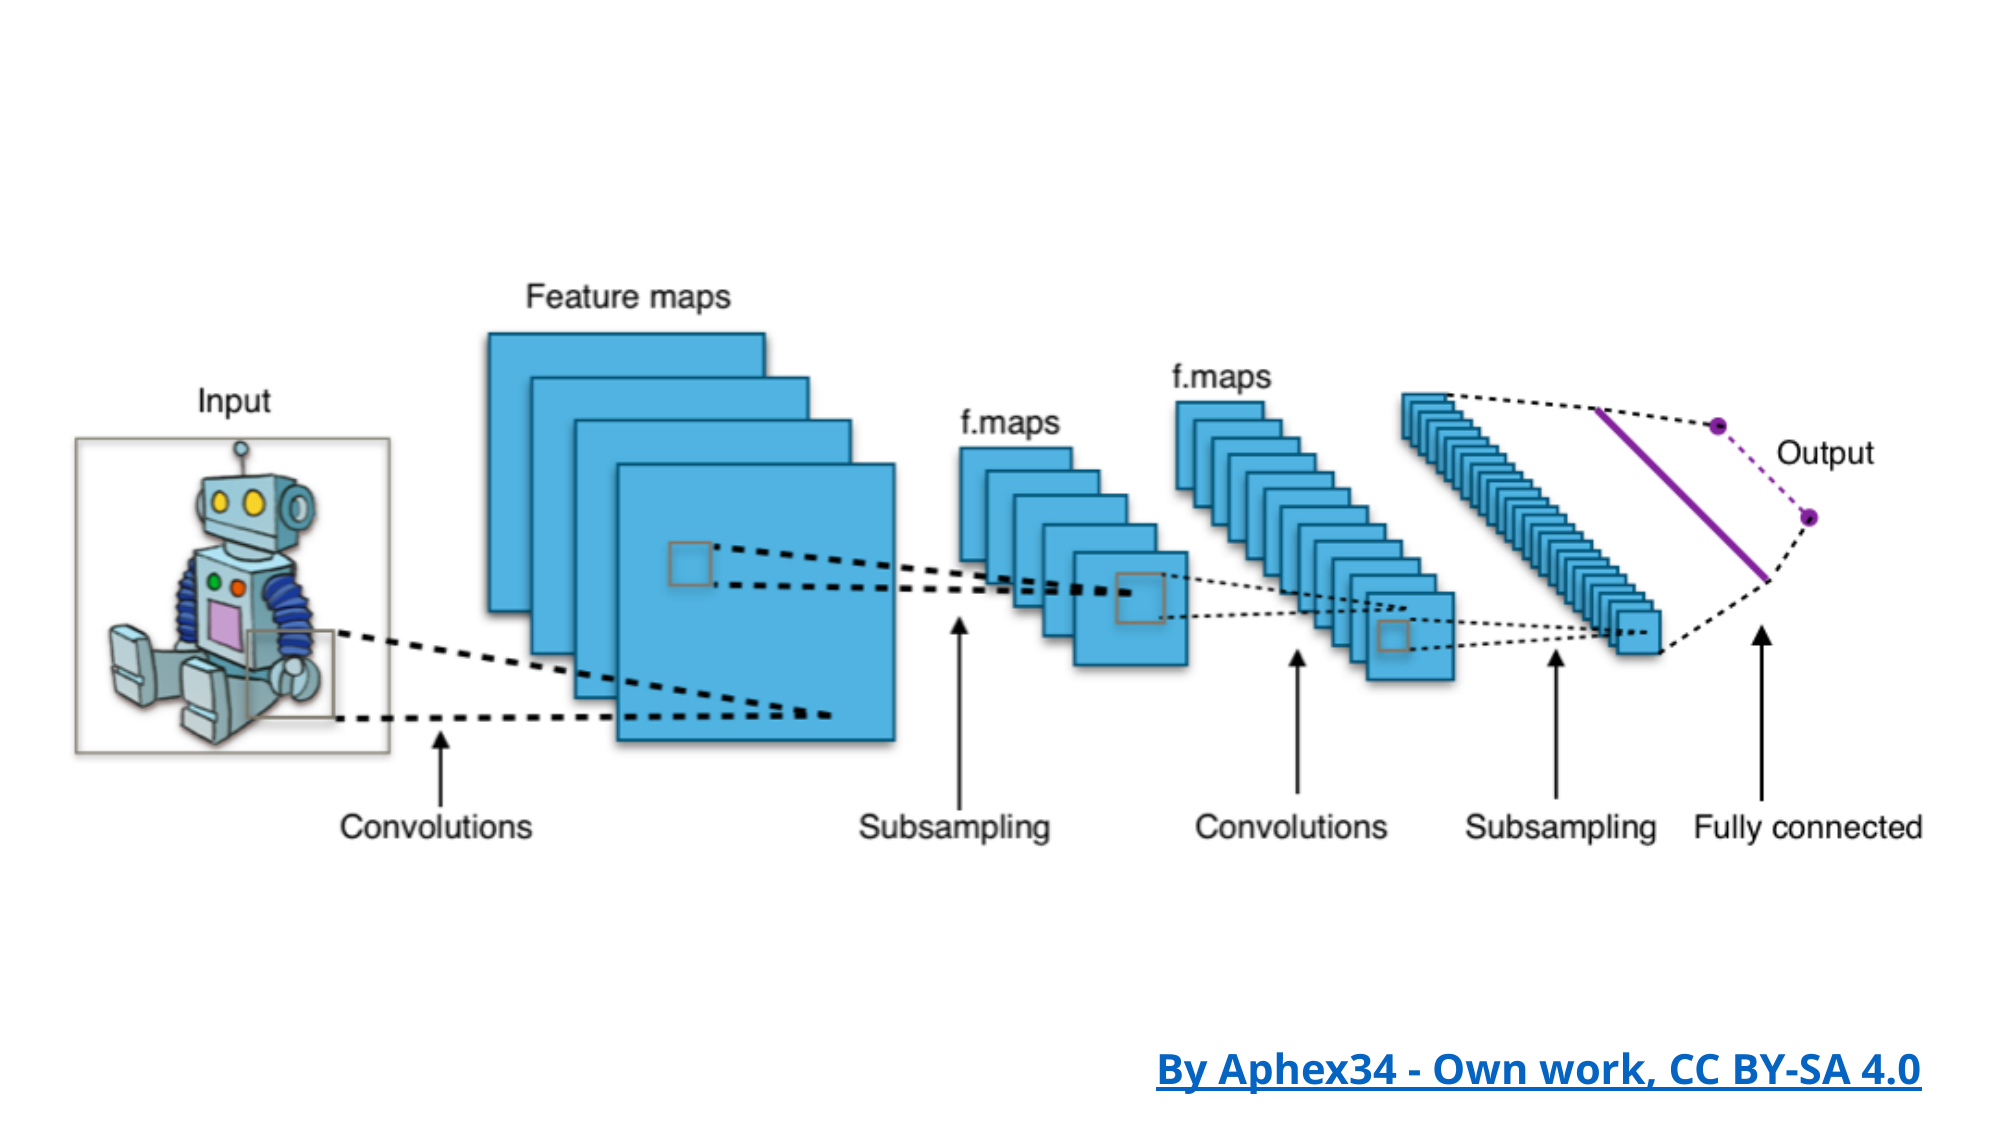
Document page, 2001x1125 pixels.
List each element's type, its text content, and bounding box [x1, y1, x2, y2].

picture [38, 221, 1962, 859]
text_box By Aphex34 - Own work, CC BY-SA 4.0 [1141, 1035, 1937, 1107]
